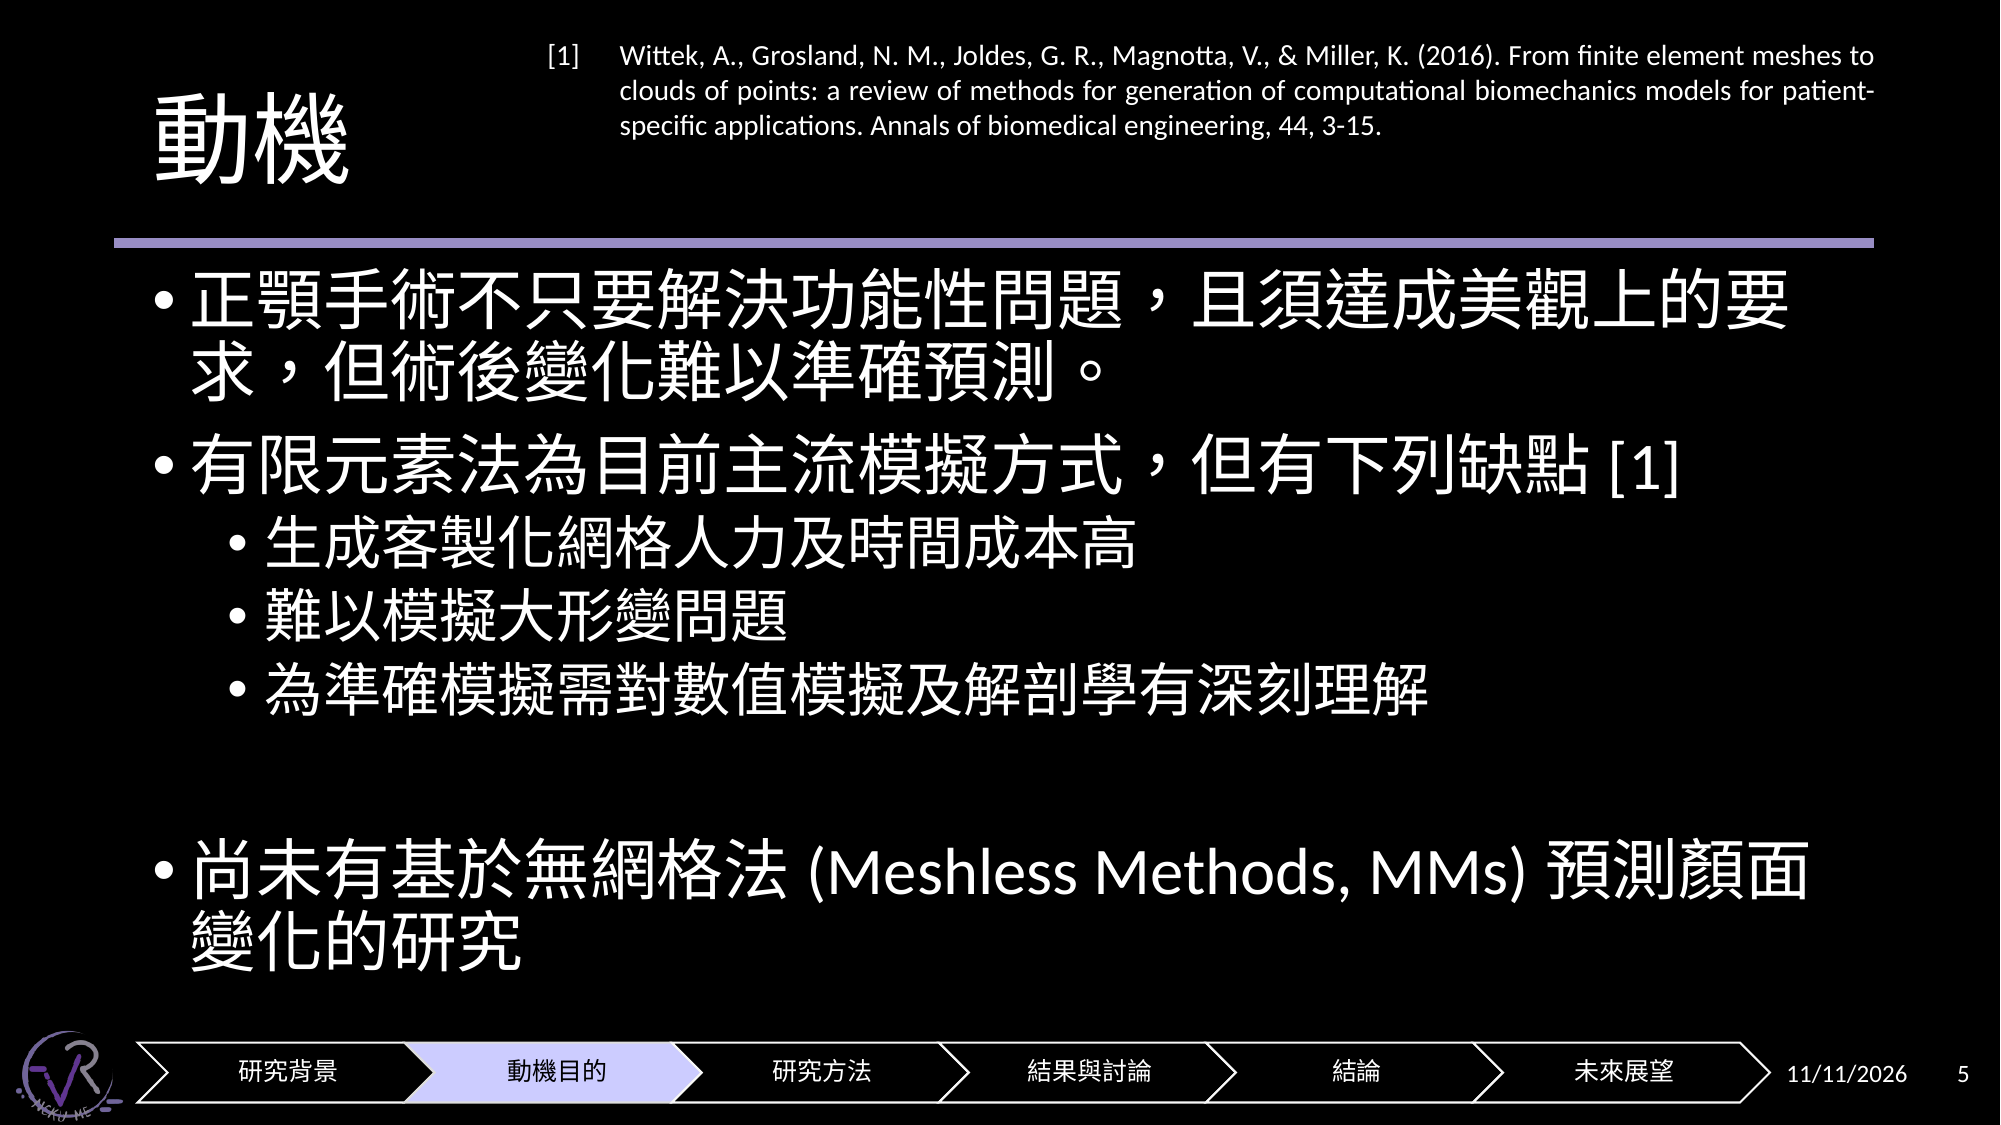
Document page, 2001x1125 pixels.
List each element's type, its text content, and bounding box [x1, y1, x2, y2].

list 正顎手術不只要解決功能性問題，且須達成美觀上的要求，但術後變化難以準確預測。 有限元素法為目前主流模擬方式，但有下列缺點[1] 生成客製化網格人力及時間成本高 難以模擬大形變問題 為準確模擬需對數值模擬及解剖學有深刻理解 尚未有基於無網格法(Meshless Methods, MMs)預測顏面變化的研究 [137, 259, 1863, 1031]
slide_number 5 [1927, 1042, 1985, 1103]
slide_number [1771, 1042, 1927, 1103]
text_box [1] Wittek, A., Grosland, N. M., Joldes, G. R., Magnotta, V., & Miller, K. (2016). From finite element meshes to clouds of points: a review of methods for generation of computational biomechanics models for patient-specific applications. Annals of biomedical engineering, 44, 3-15. [532, 28, 1892, 238]
picture [15, 1030, 137, 1122]
title 動機 [137, 59, 532, 229]
